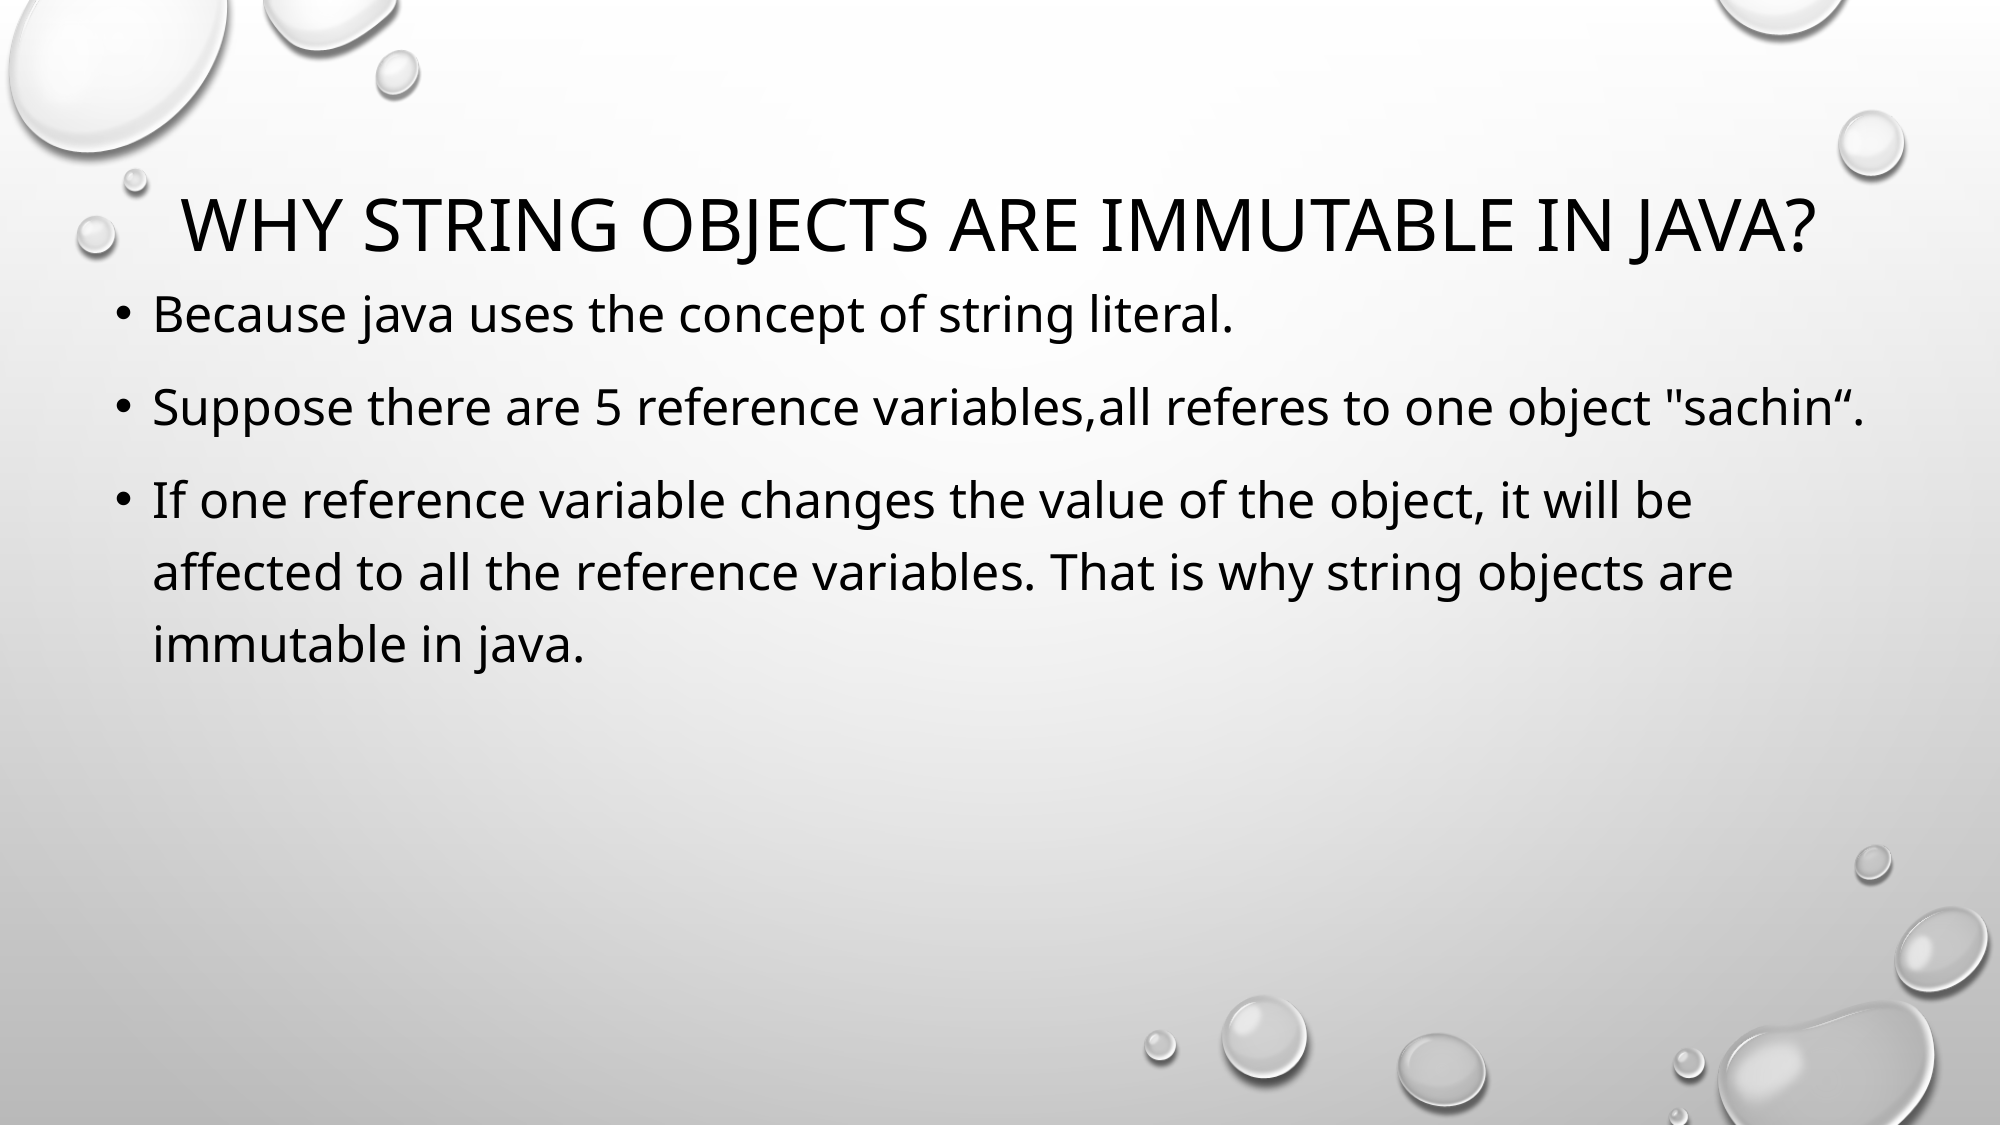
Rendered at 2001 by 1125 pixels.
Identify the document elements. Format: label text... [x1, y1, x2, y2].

list Because java uses the concept of string literal. Suppose there are 5 reference variables,all referes to one object "sachin“. If one reference variable changes the value of the object, it will be affected to all the reference variables. That is why string objects are immutable in java. [99, 263, 1899, 915]
title Why string objects are immutable in java? [149, 101, 1851, 263]
picture [0, 0, 2000, 1125]
